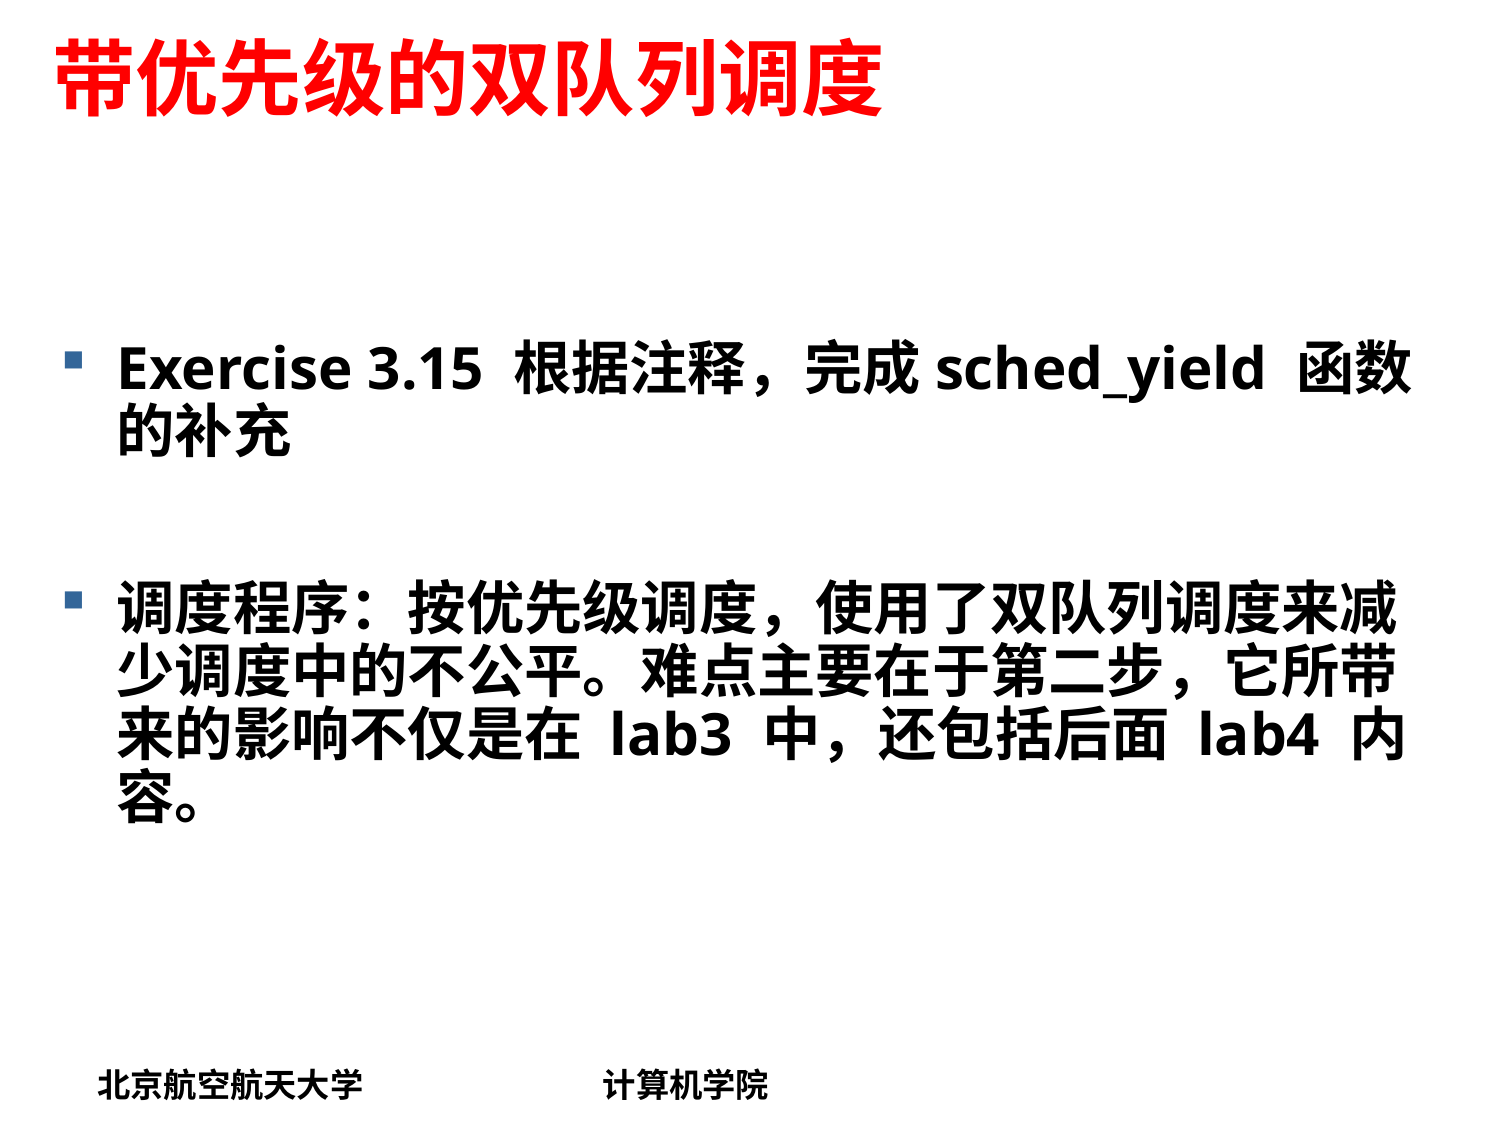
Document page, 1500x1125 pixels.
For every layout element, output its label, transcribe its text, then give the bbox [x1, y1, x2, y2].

list Exercise 3.15 根据注释，完成sched_yield 函数的补充 调度程序：按优先级调度，使用了双队列调度来减少调度中的不公平。难点主要在于第二步，它所带来的影响不仅是在 lab3 中，还包括后面 lab4 内容。 [45, 154, 1455, 1016]
title 带优先级的双队列调度 [37, 31, 1415, 120]
